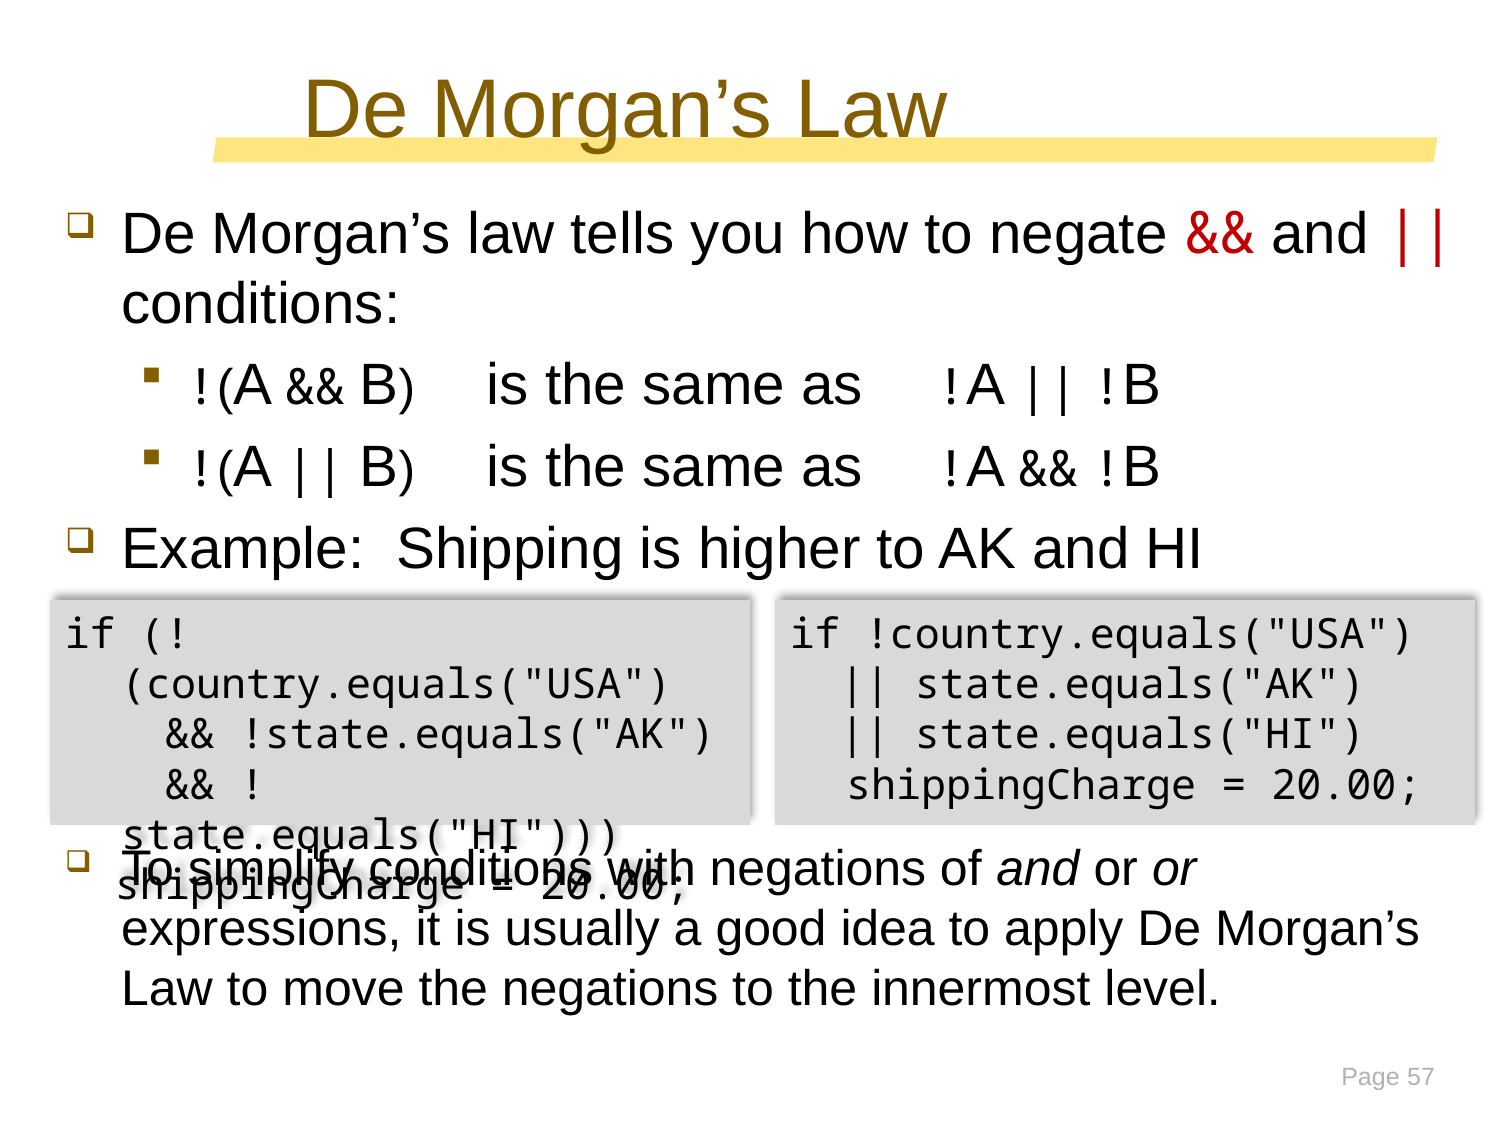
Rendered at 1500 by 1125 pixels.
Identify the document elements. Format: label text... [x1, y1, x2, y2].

list De Morgan’s law tells you how to negate && and || conditions: !(A && B) is the same as !A || !B !(A || B) is the same as !A && !B Example: Shipping is higher to AK and HI To simplify conditions with negations of and or or expressions, it is usually a good idea to apply De Morgan’s Law to move the negations to the innermost level. [49, 187, 1500, 1026]
title De Morgan’s Law [287, 44, 1451, 163]
slide_number Page 57 [1187, 1050, 1450, 1100]
text_box if !country.equals("USA") || state.equals("AK") || state.equals("HI") shippingCharge = 20.00; [774, 599, 1475, 825]
text_box if (!(country.equals("USA") && !state.equals("AK") && !state.equals("HI"))) shippingCharge = 20.00; [50, 599, 750, 825]
